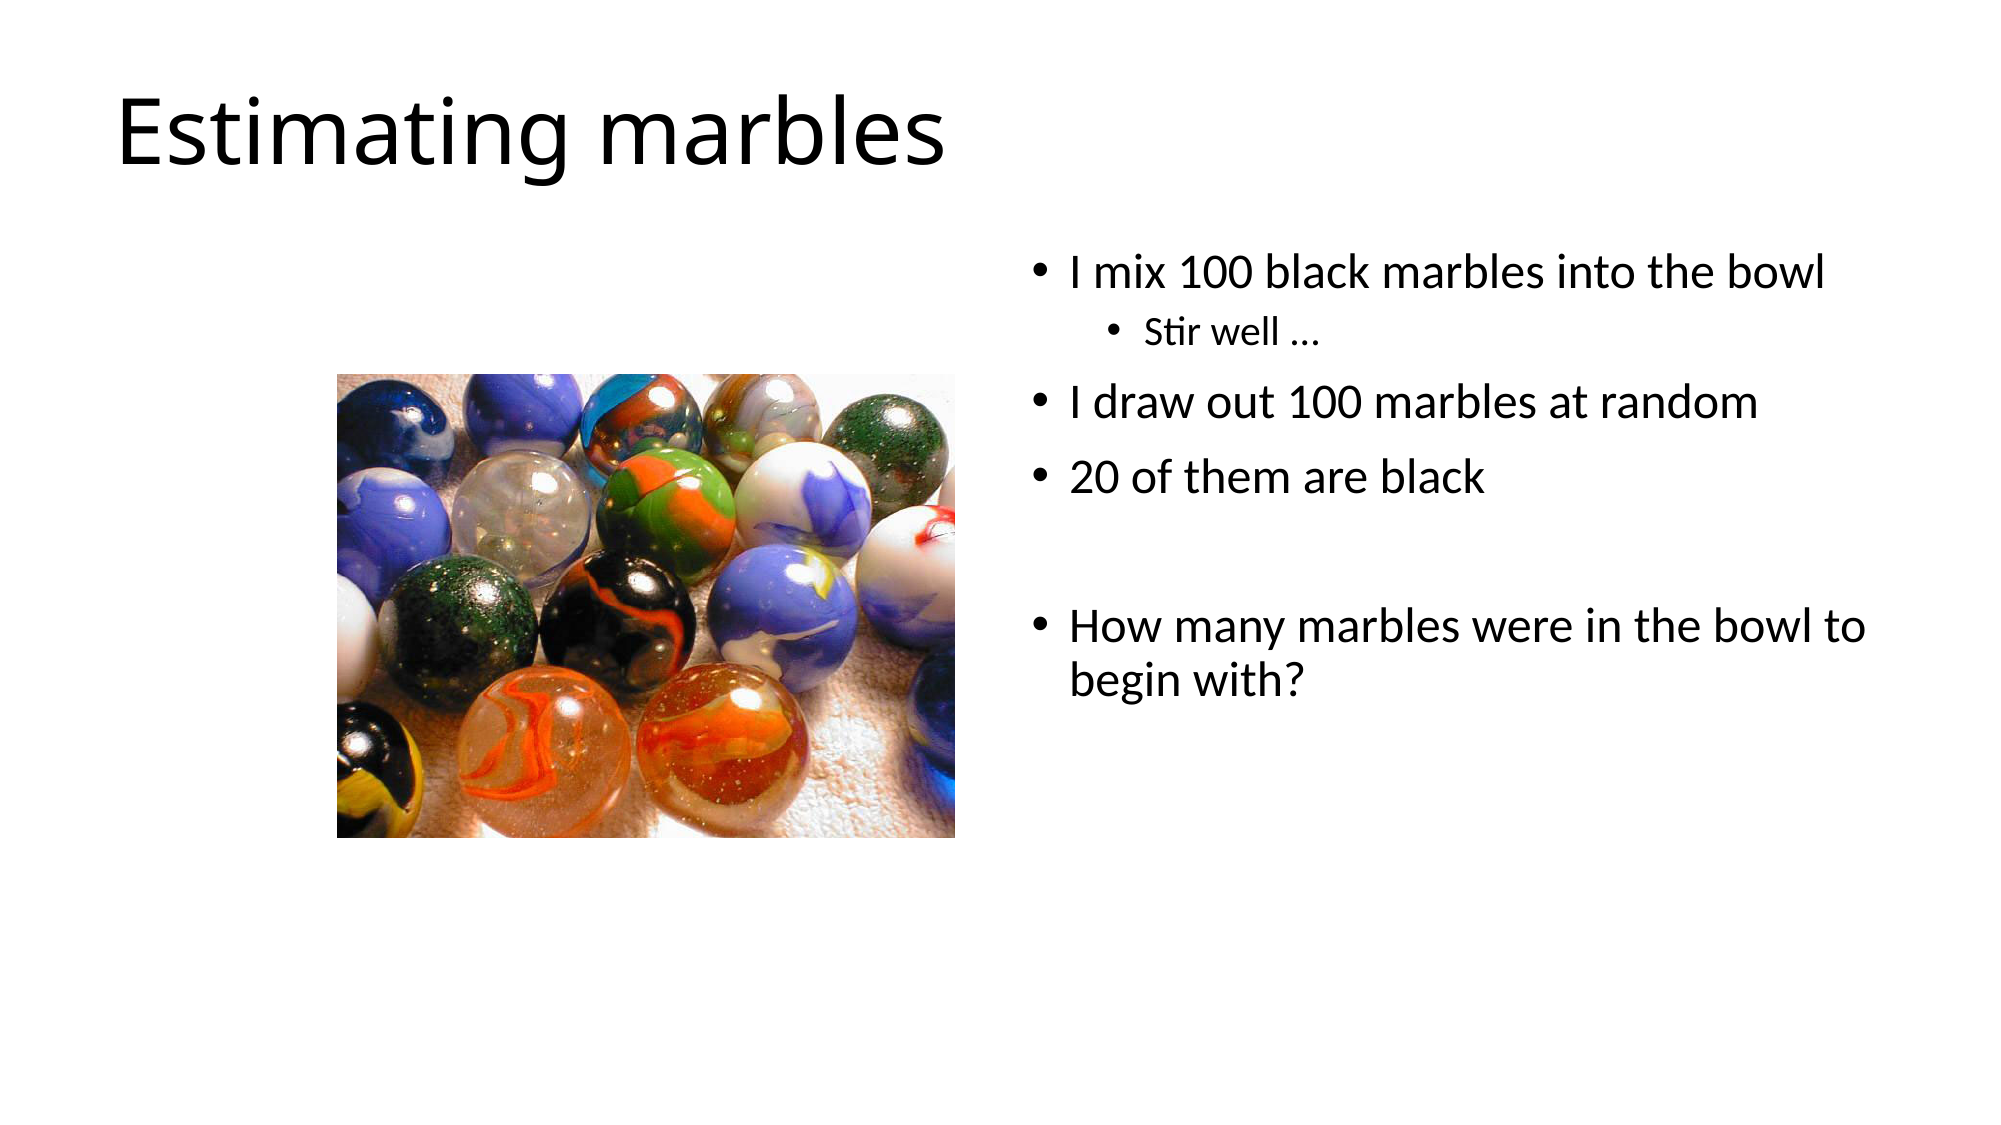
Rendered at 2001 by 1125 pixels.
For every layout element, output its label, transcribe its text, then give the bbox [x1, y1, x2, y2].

list I mix 100 black marbles into the bowl Stir well ... I draw out 100 marbles at random 20 of them are black How many marbles were in the bowl to begin with? [1016, 237, 1900, 1038]
picture [337, 374, 955, 838]
title Estimating marbles [99, 45, 1900, 225]
